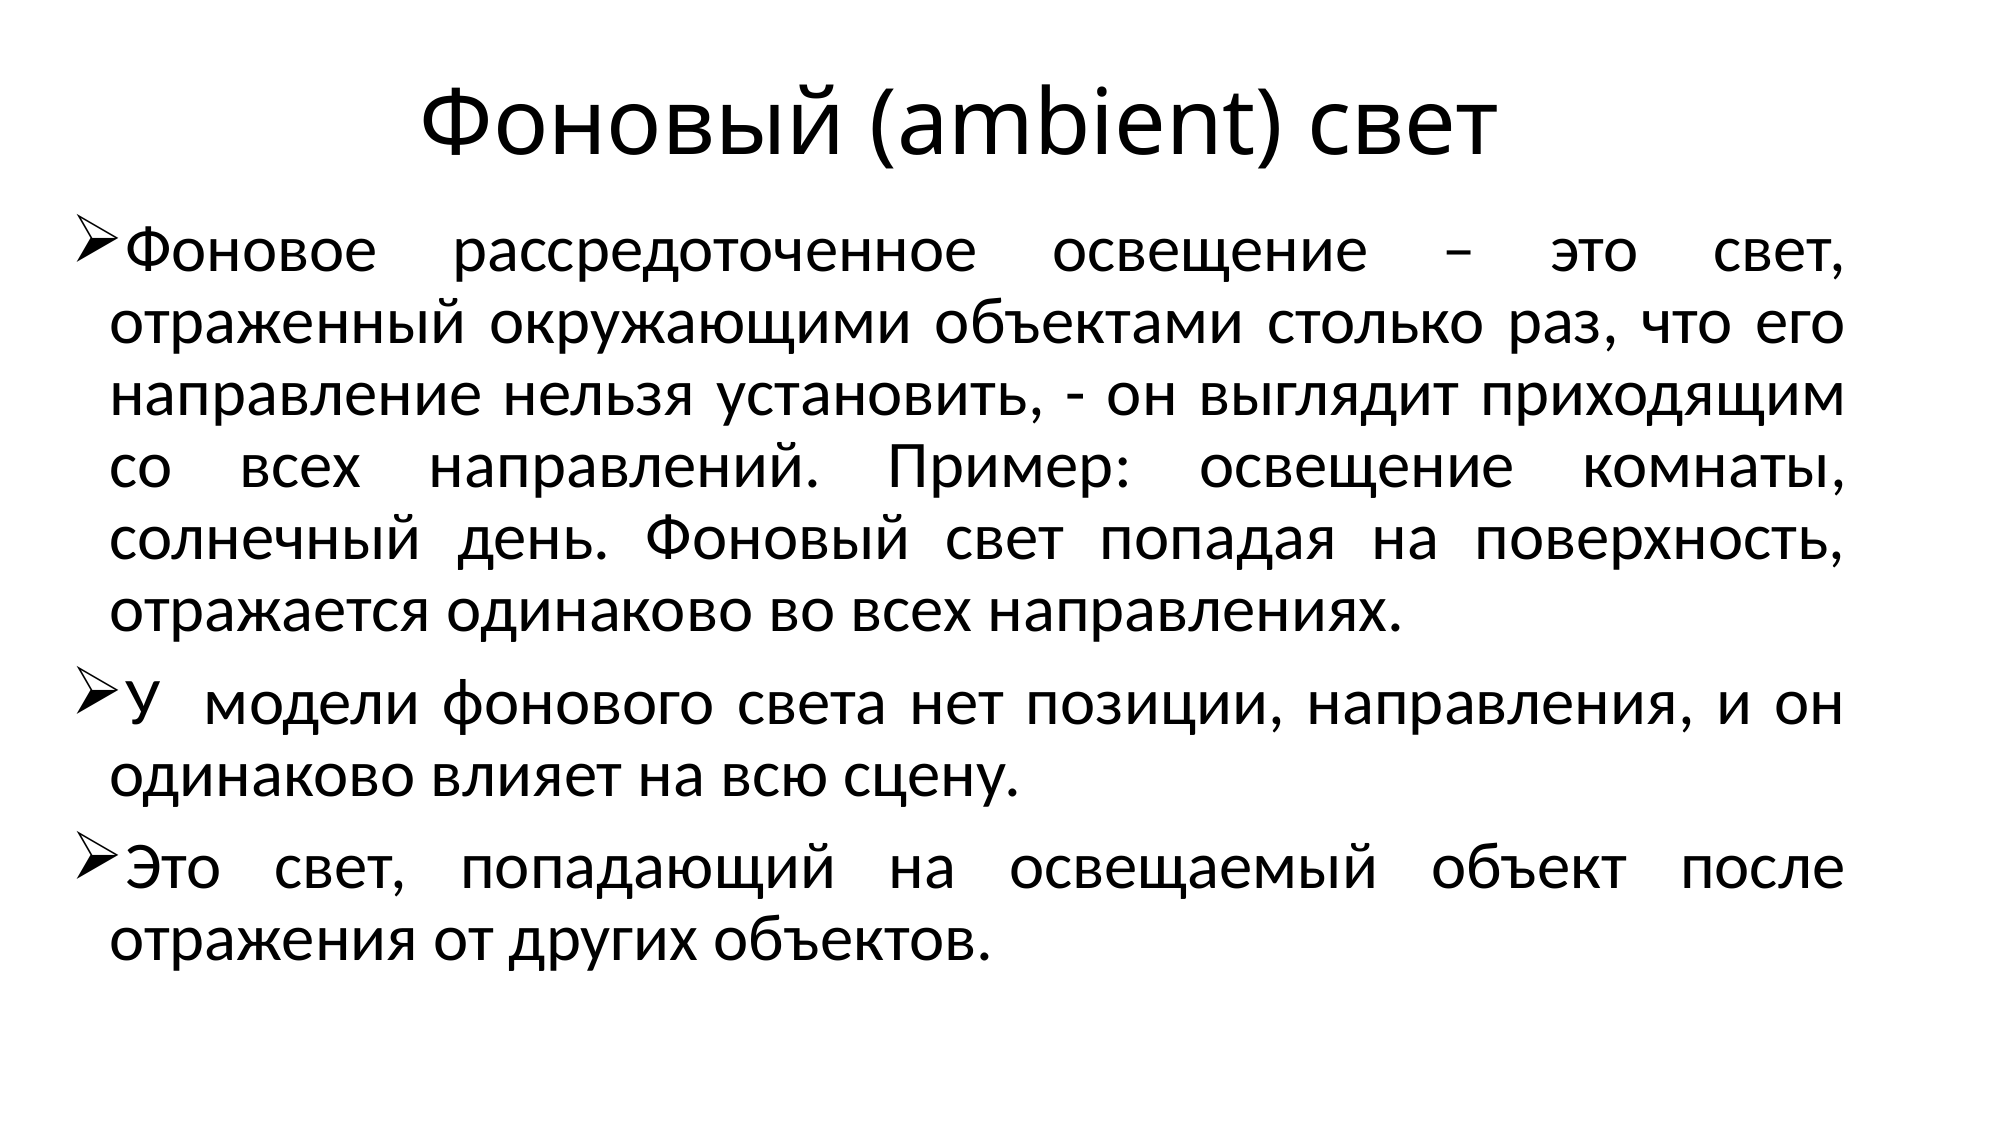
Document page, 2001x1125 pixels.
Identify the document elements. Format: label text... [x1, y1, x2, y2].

title Фоновый (ambient) свет [56, 65, 1863, 185]
list Фоновое рассредоточенное освещение – это свет, отраженный окружающими объектами столько раз, что его направление нельзя установить, - он выглядит приходящим со всех направлений. Пример: освещение комнаты, солнечный день. Фоновый свет попадая на поверхность, отражается одинаково во всех направлениях. У модели фонового света нет позиции, направления, и он одинаково влияет на всю сцену. Это свет, попадающий на освещаемый объект после отражения от других объектов. [56, 206, 1863, 1014]
